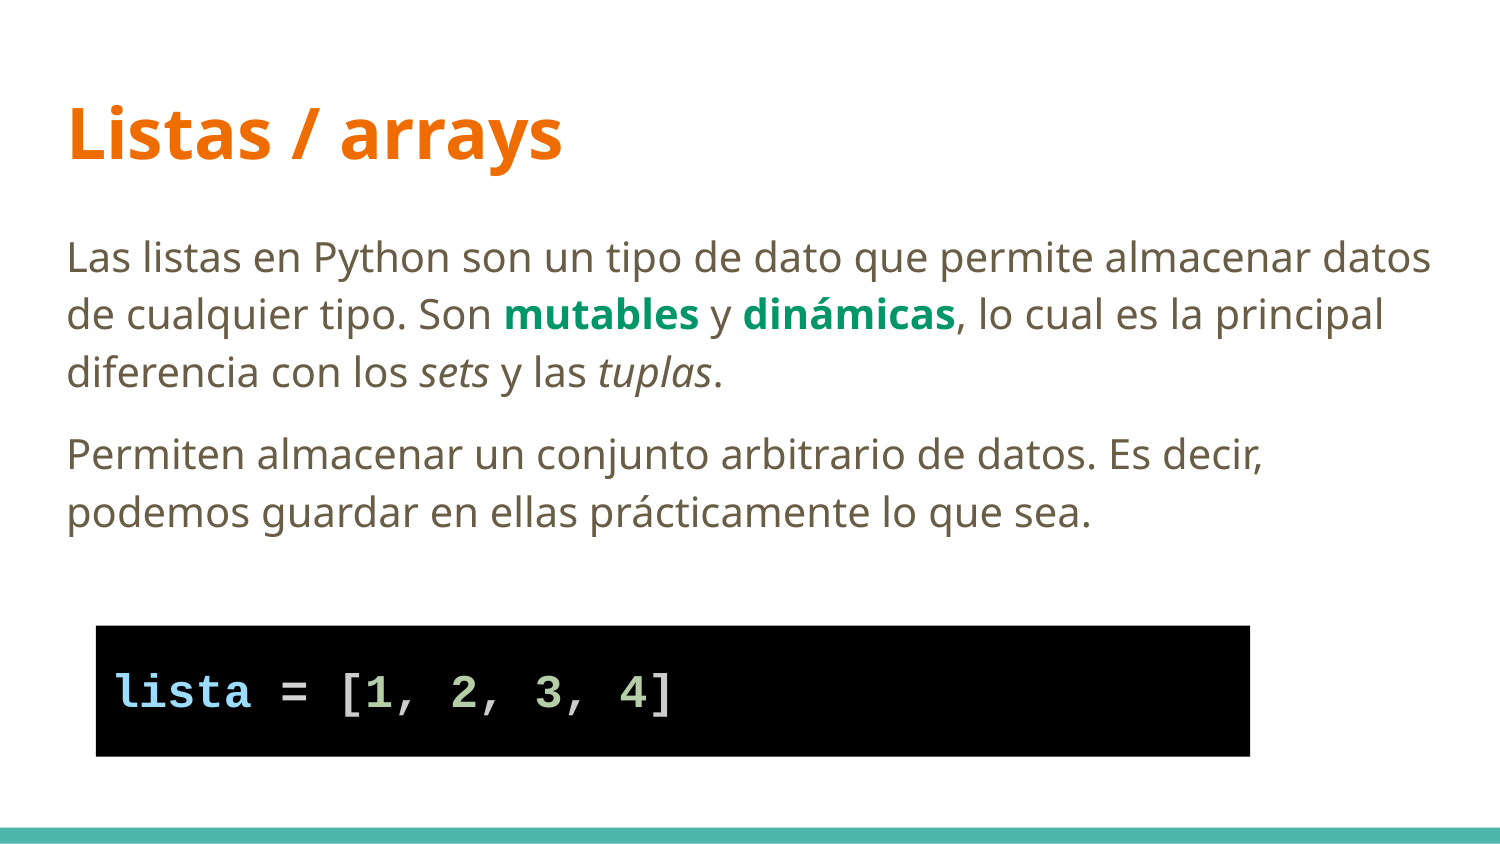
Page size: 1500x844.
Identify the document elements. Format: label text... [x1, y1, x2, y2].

title Listas / arrays [51, 72, 1449, 189]
list Las listas en Python son un tipo de dato que permite almacenar datos de cualquier tipo. Son mutables y dinámicas, lo cual es la principal diferencia con los sets y las tuplas. Permiten almacenar un conjunto arbitrario de datos. Es decir, podemos guardar en ellas prácticamente lo que sea. [51, 207, 1449, 639]
text_box lista = [1, 2, 3, 4] [95, 625, 1251, 757]
